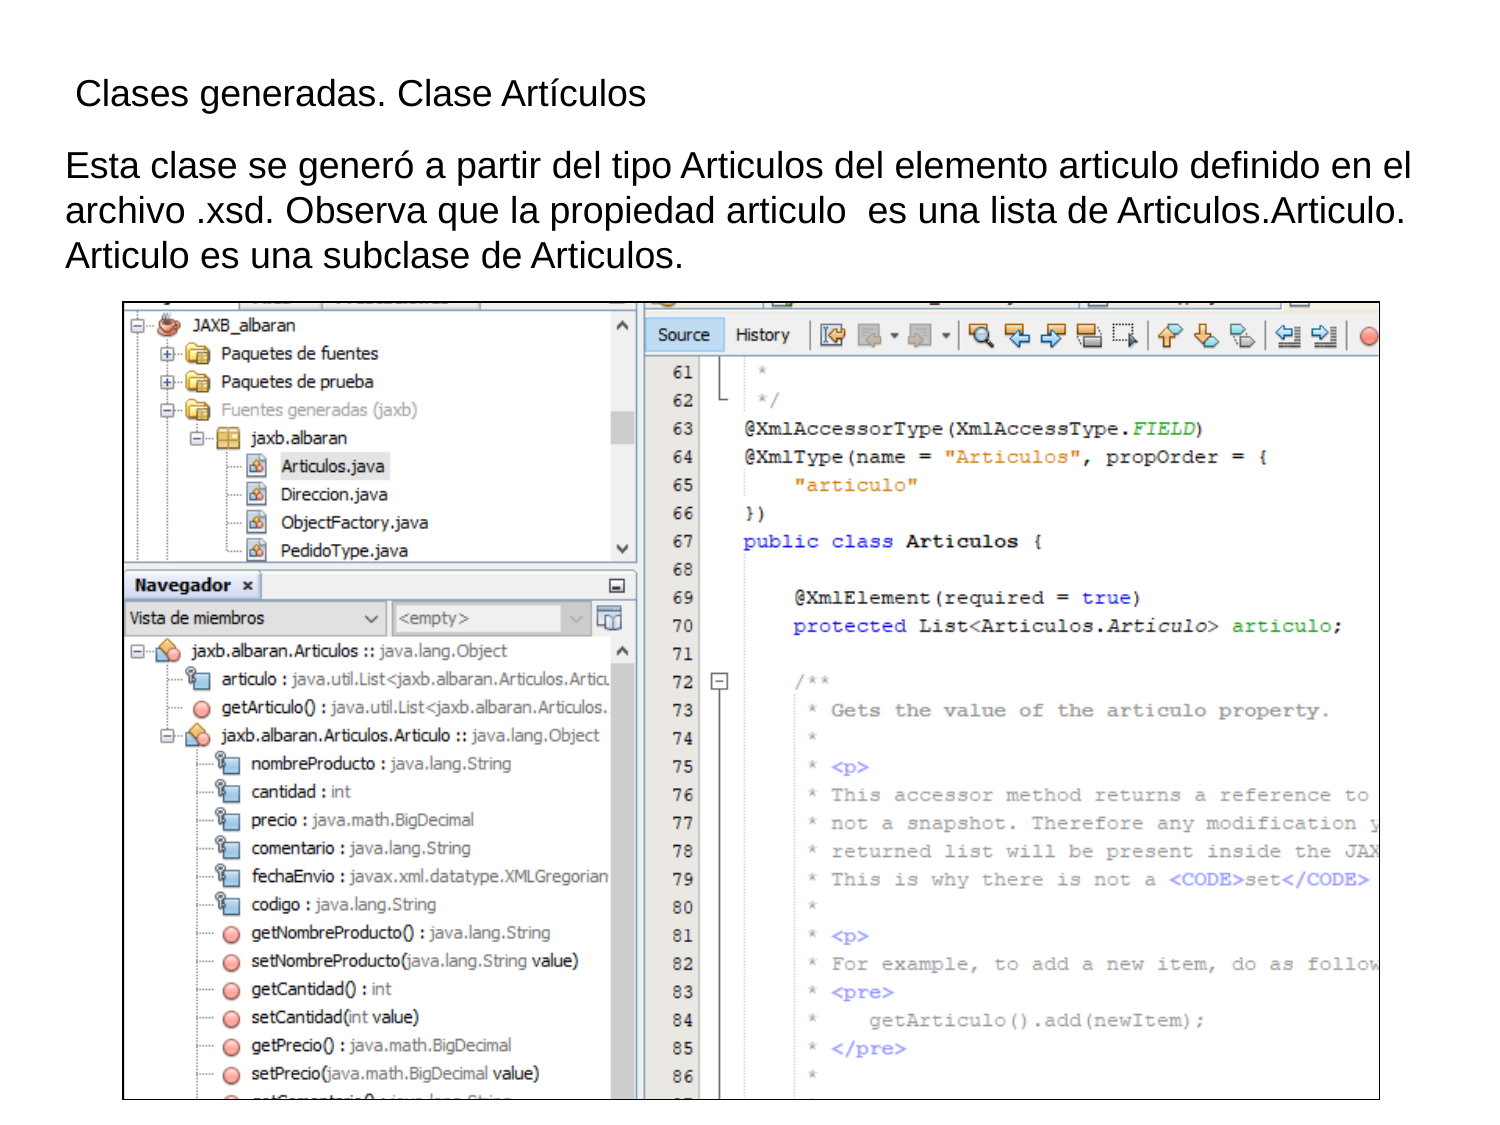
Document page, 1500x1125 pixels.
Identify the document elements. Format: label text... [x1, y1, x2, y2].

title Clases generadas. Clase Artículos [75, 44, 1425, 138]
picture [123, 302, 1379, 1100]
subtitle Esta clase se generó a partir del tipo Articulos del elemento articulo definido en el archivo .xsd. Observa que la propiedad articulo es una lista de Articulos.Articulo. Articulo es una subclase de Articulos. [64, 137, 1415, 279]
